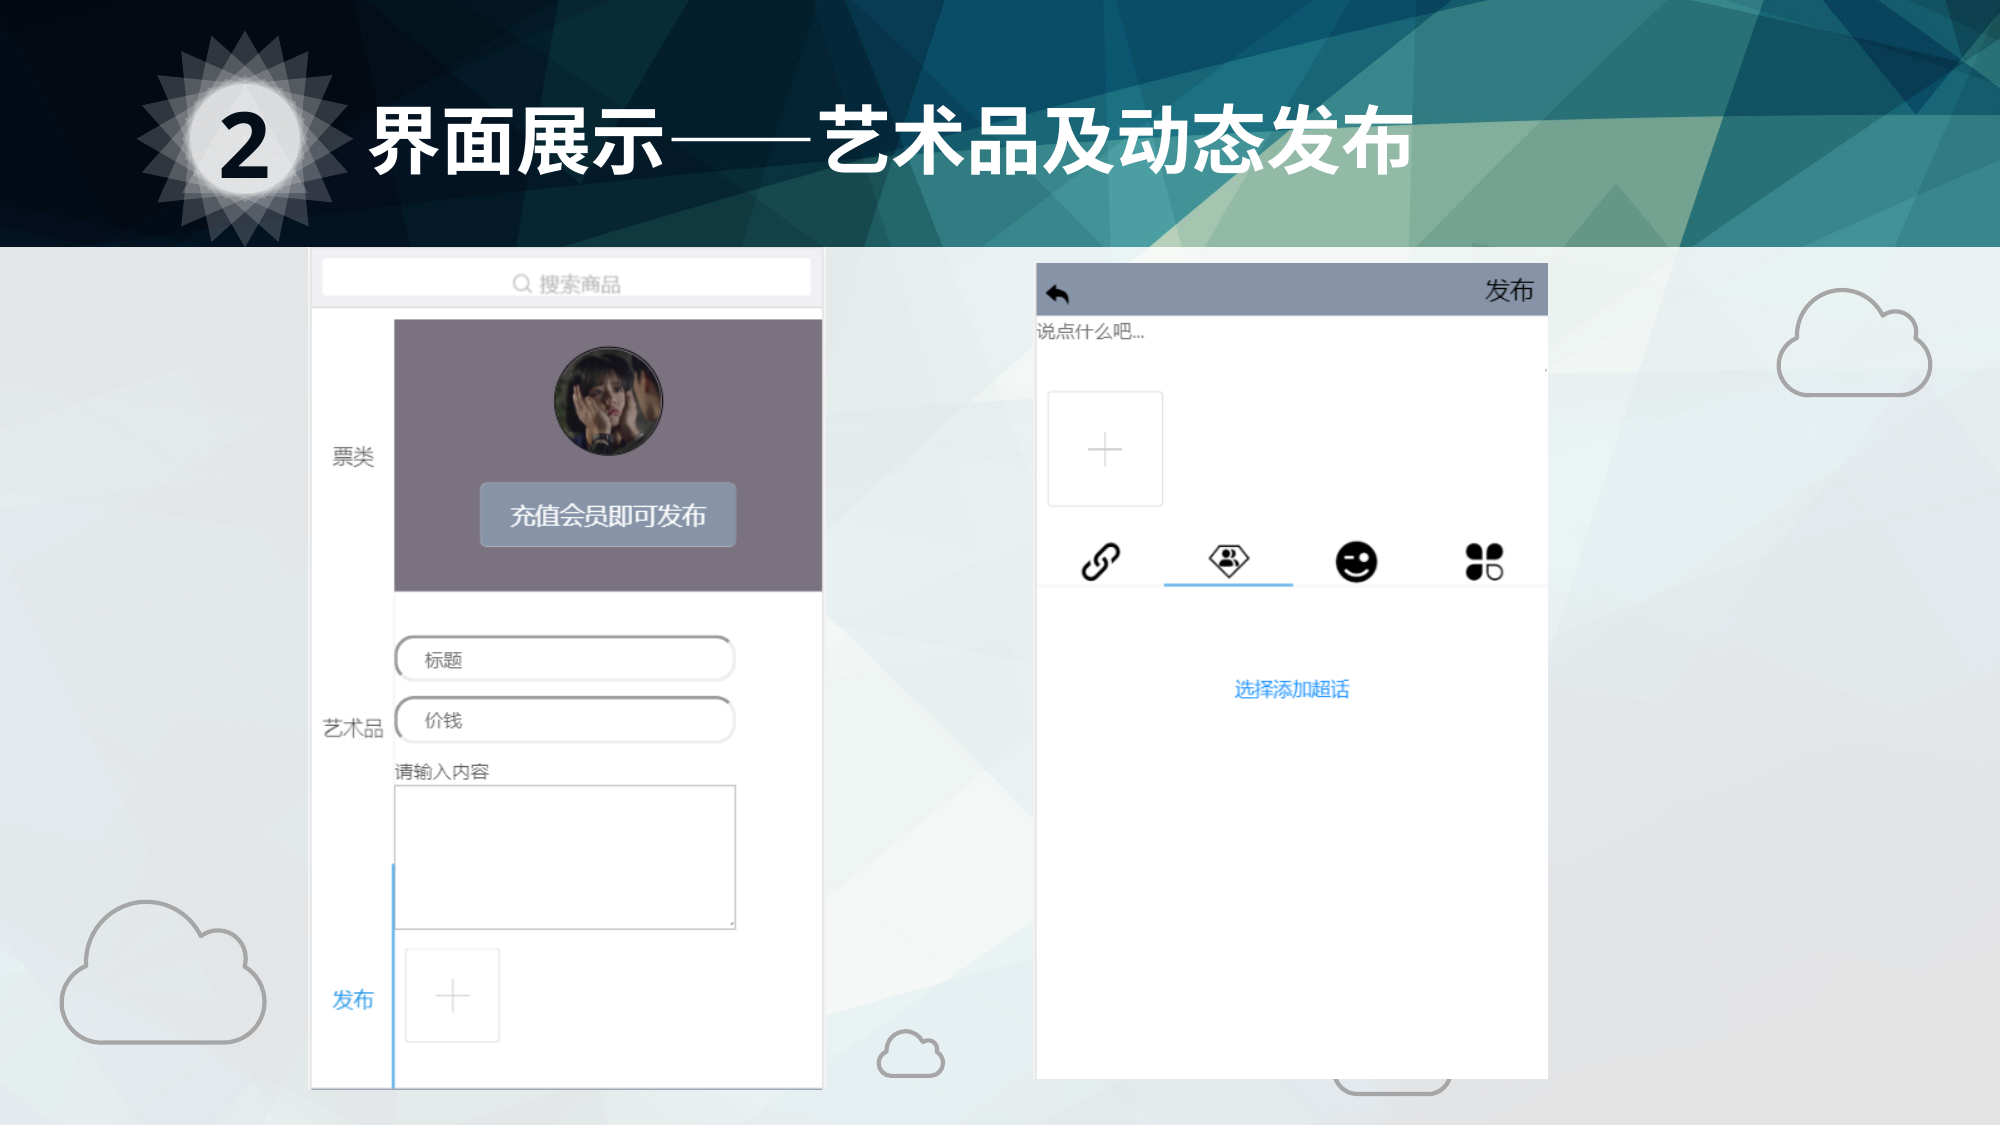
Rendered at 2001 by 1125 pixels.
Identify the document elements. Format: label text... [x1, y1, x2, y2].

text_box 界面展示——艺术品及动态发布 [354, 85, 1471, 191]
text_box [1335, 1079, 1450, 1095]
text_box [1778, 290, 1931, 396]
text_box [61, 901, 265, 1043]
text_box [136, 30, 354, 248]
text_box [878, 1031, 944, 1076]
picture [0, 0, 2000, 1090]
picture [1033, 263, 1548, 1079]
